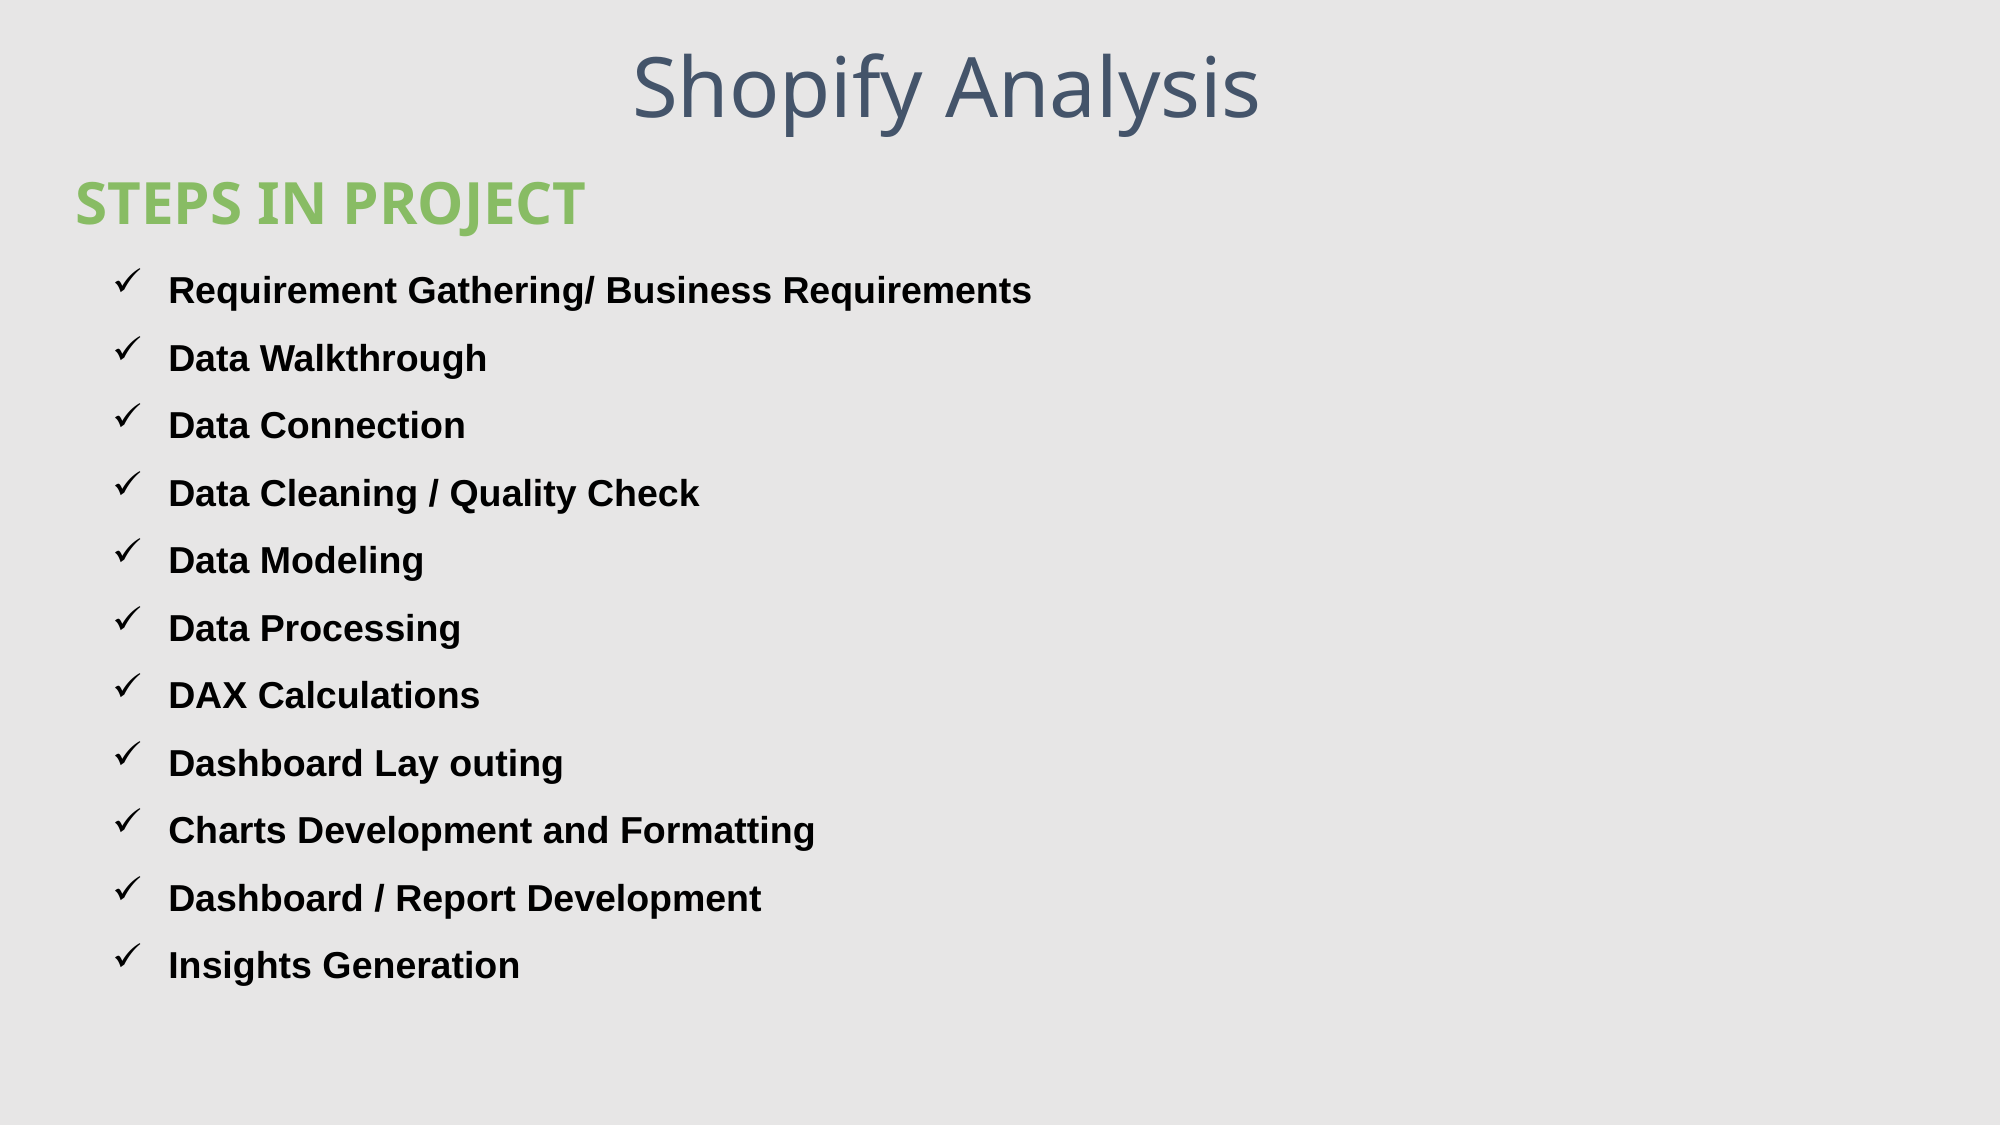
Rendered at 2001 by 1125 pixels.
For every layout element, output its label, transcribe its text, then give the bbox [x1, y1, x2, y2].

text_box Shopify Analysis [558, 35, 1337, 132]
text_box Requirement Gathering/ Business Requirements Data Walkthrough Data Connection Data Cleaning / Quality Check Data Modeling Data Processing DAX Calculations Dashboard Lay outing Charts Development and Formatting Dashboard / Report Development Insights Generation [97, 236, 1393, 994]
text_box STEPS IN PROJECT [60, 152, 1000, 249]
